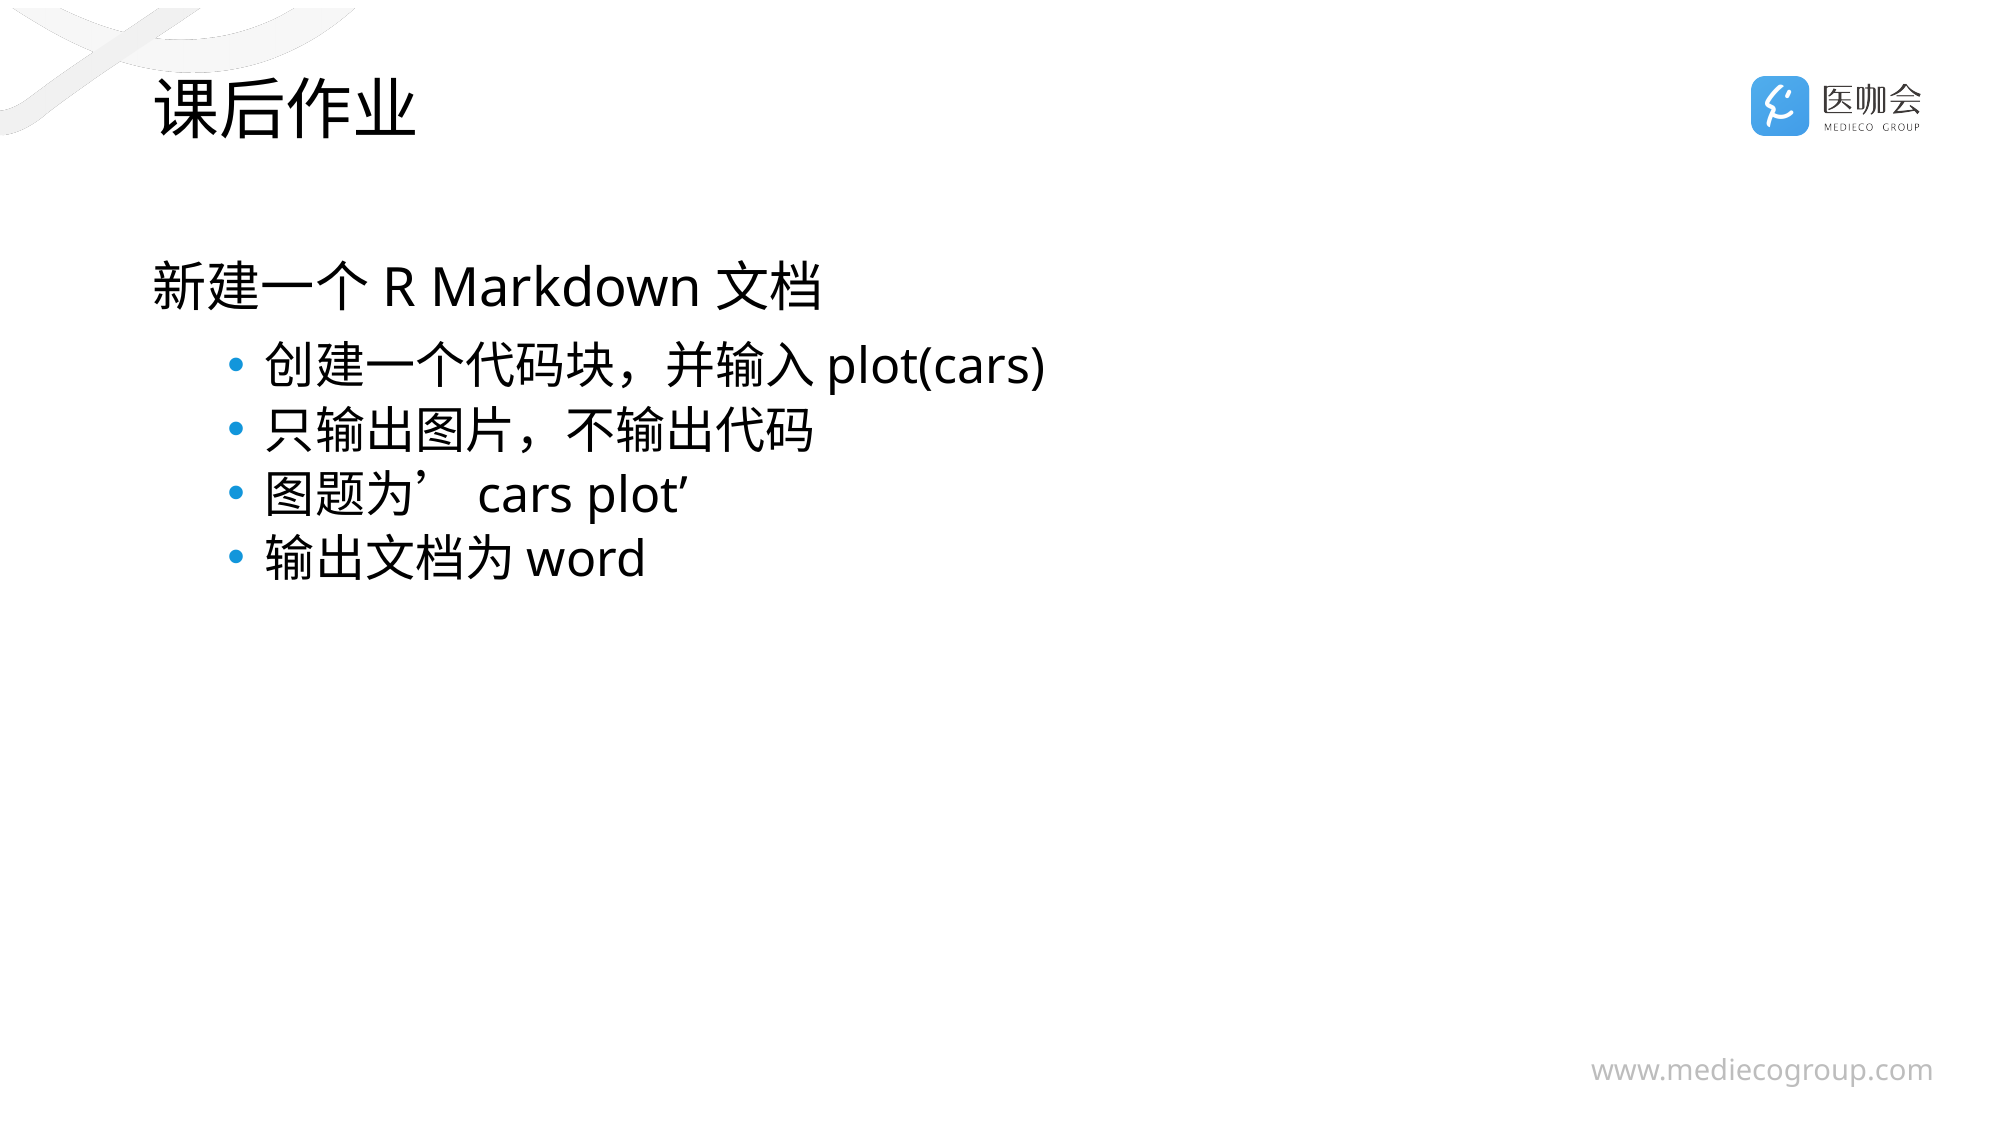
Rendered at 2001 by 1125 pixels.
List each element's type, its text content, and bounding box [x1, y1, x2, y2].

title 课后作业 [137, 59, 1530, 164]
list 新建一个R Markdown文档 创建一个代码块，并输入plot(cars) 只输出图片，不输出代码 图题为’cars plot’ 输出文档为word [137, 244, 1921, 1014]
picture [1751, 76, 1921, 136]
picture [0, 8, 368, 168]
